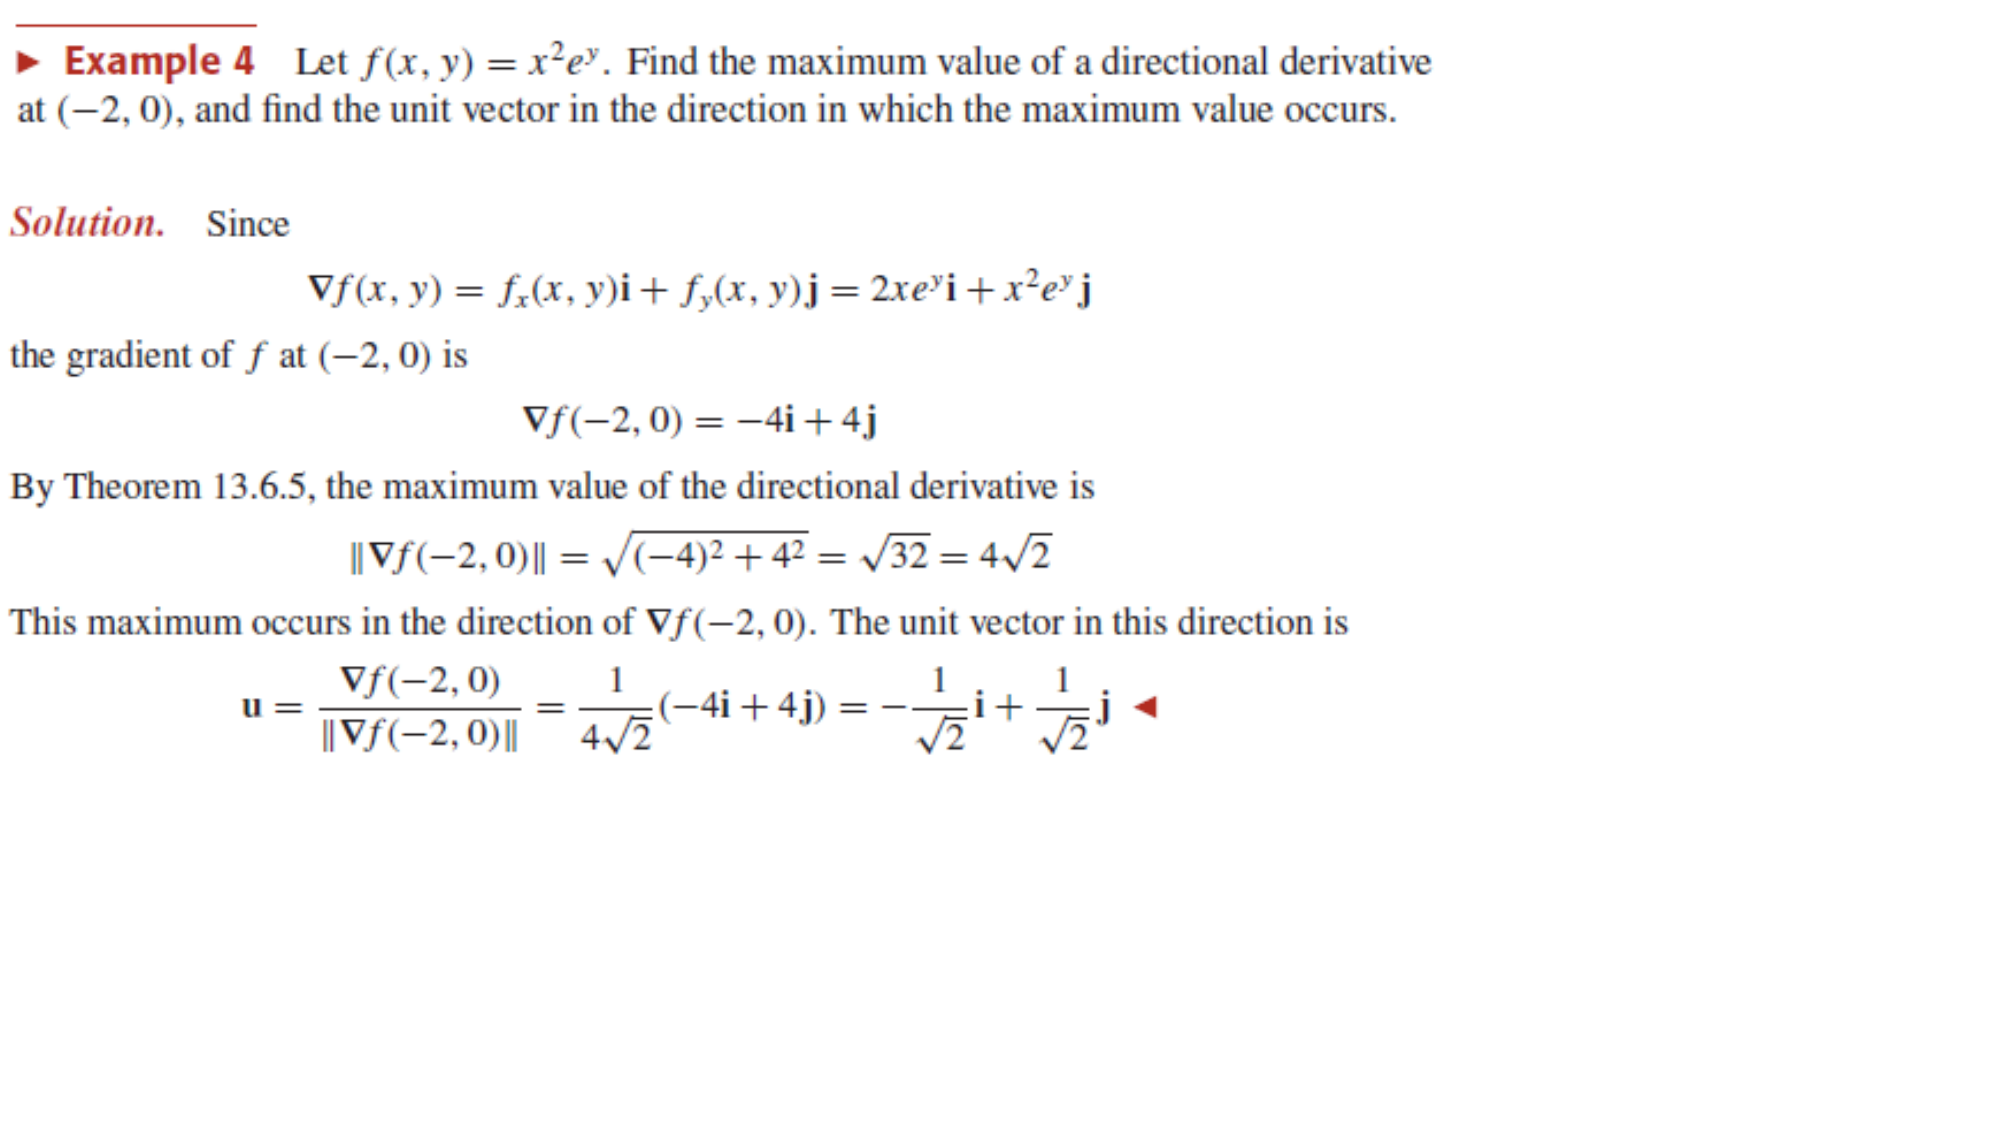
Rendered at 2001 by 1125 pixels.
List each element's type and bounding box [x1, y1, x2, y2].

picture [0, 200, 1359, 778]
picture [0, 0, 1453, 163]
